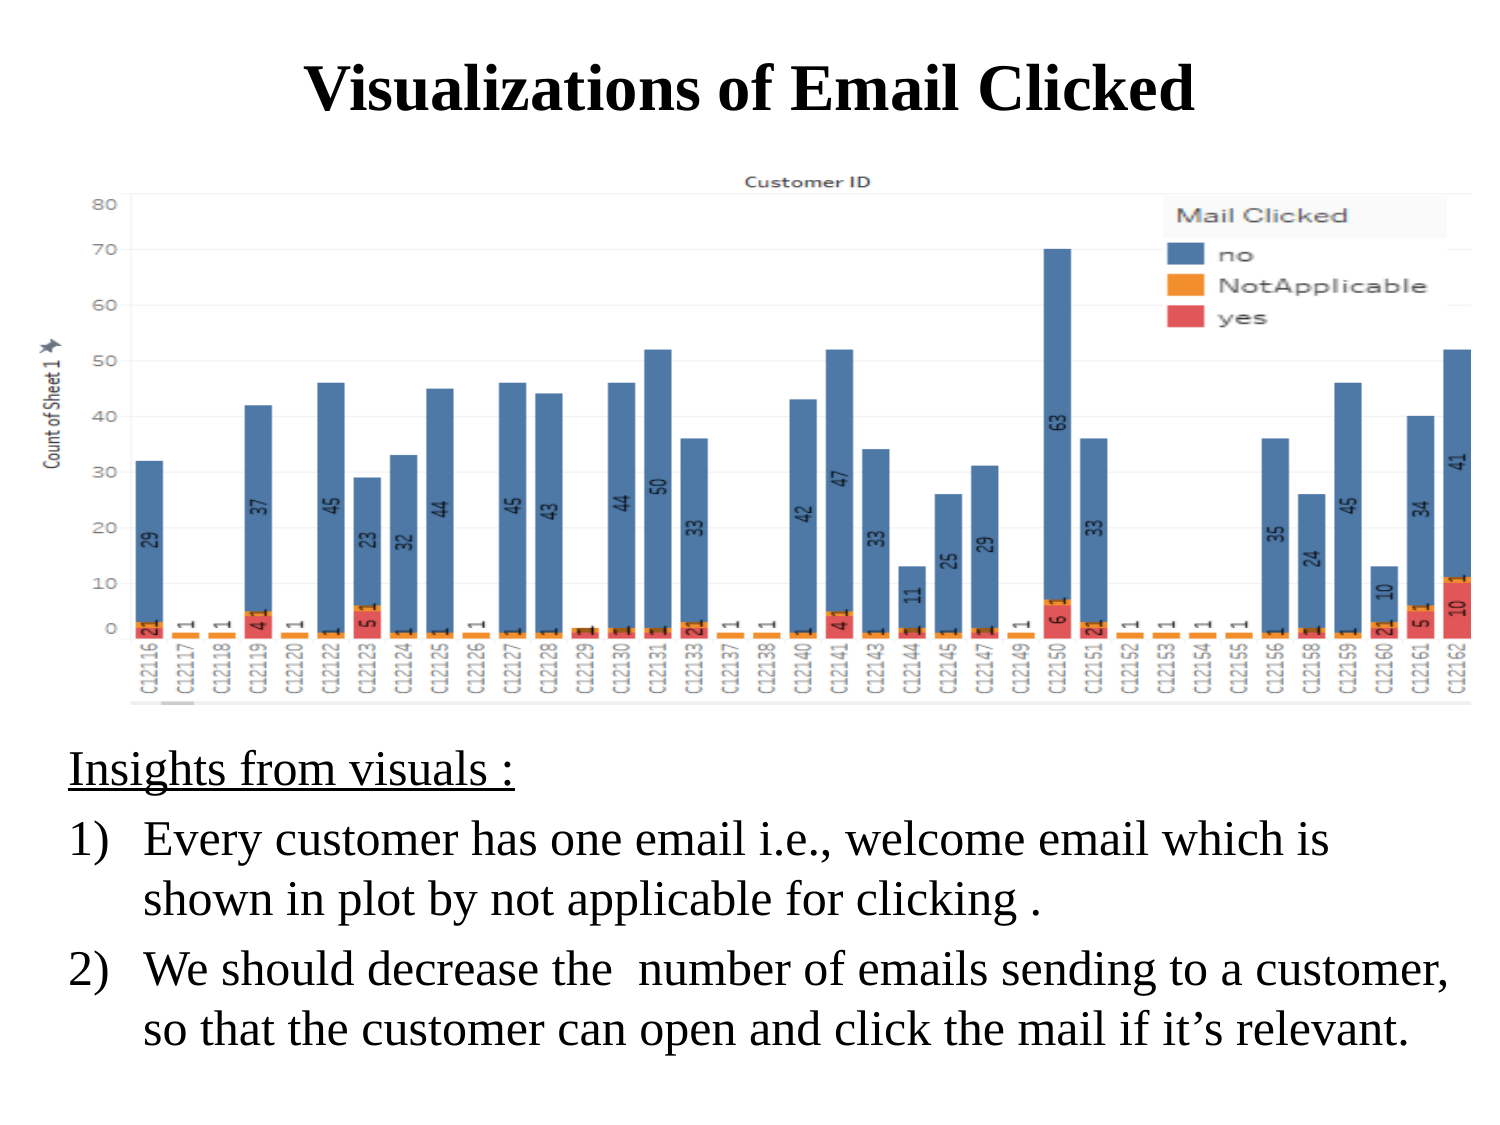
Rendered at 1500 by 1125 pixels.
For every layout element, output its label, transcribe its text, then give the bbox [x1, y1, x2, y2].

title Visualizations of Email Clicked [112, 1, 1388, 167]
picture [29, 172, 1471, 705]
subtitle Insights from visuals : Every customer has one email i.e., welcome email which is shown in plot by not applicable for clicking . We should decrease the number of emails sending to a customer, so that the customer can open and click the mail if it’s relevant. [53, 727, 1471, 1079]
